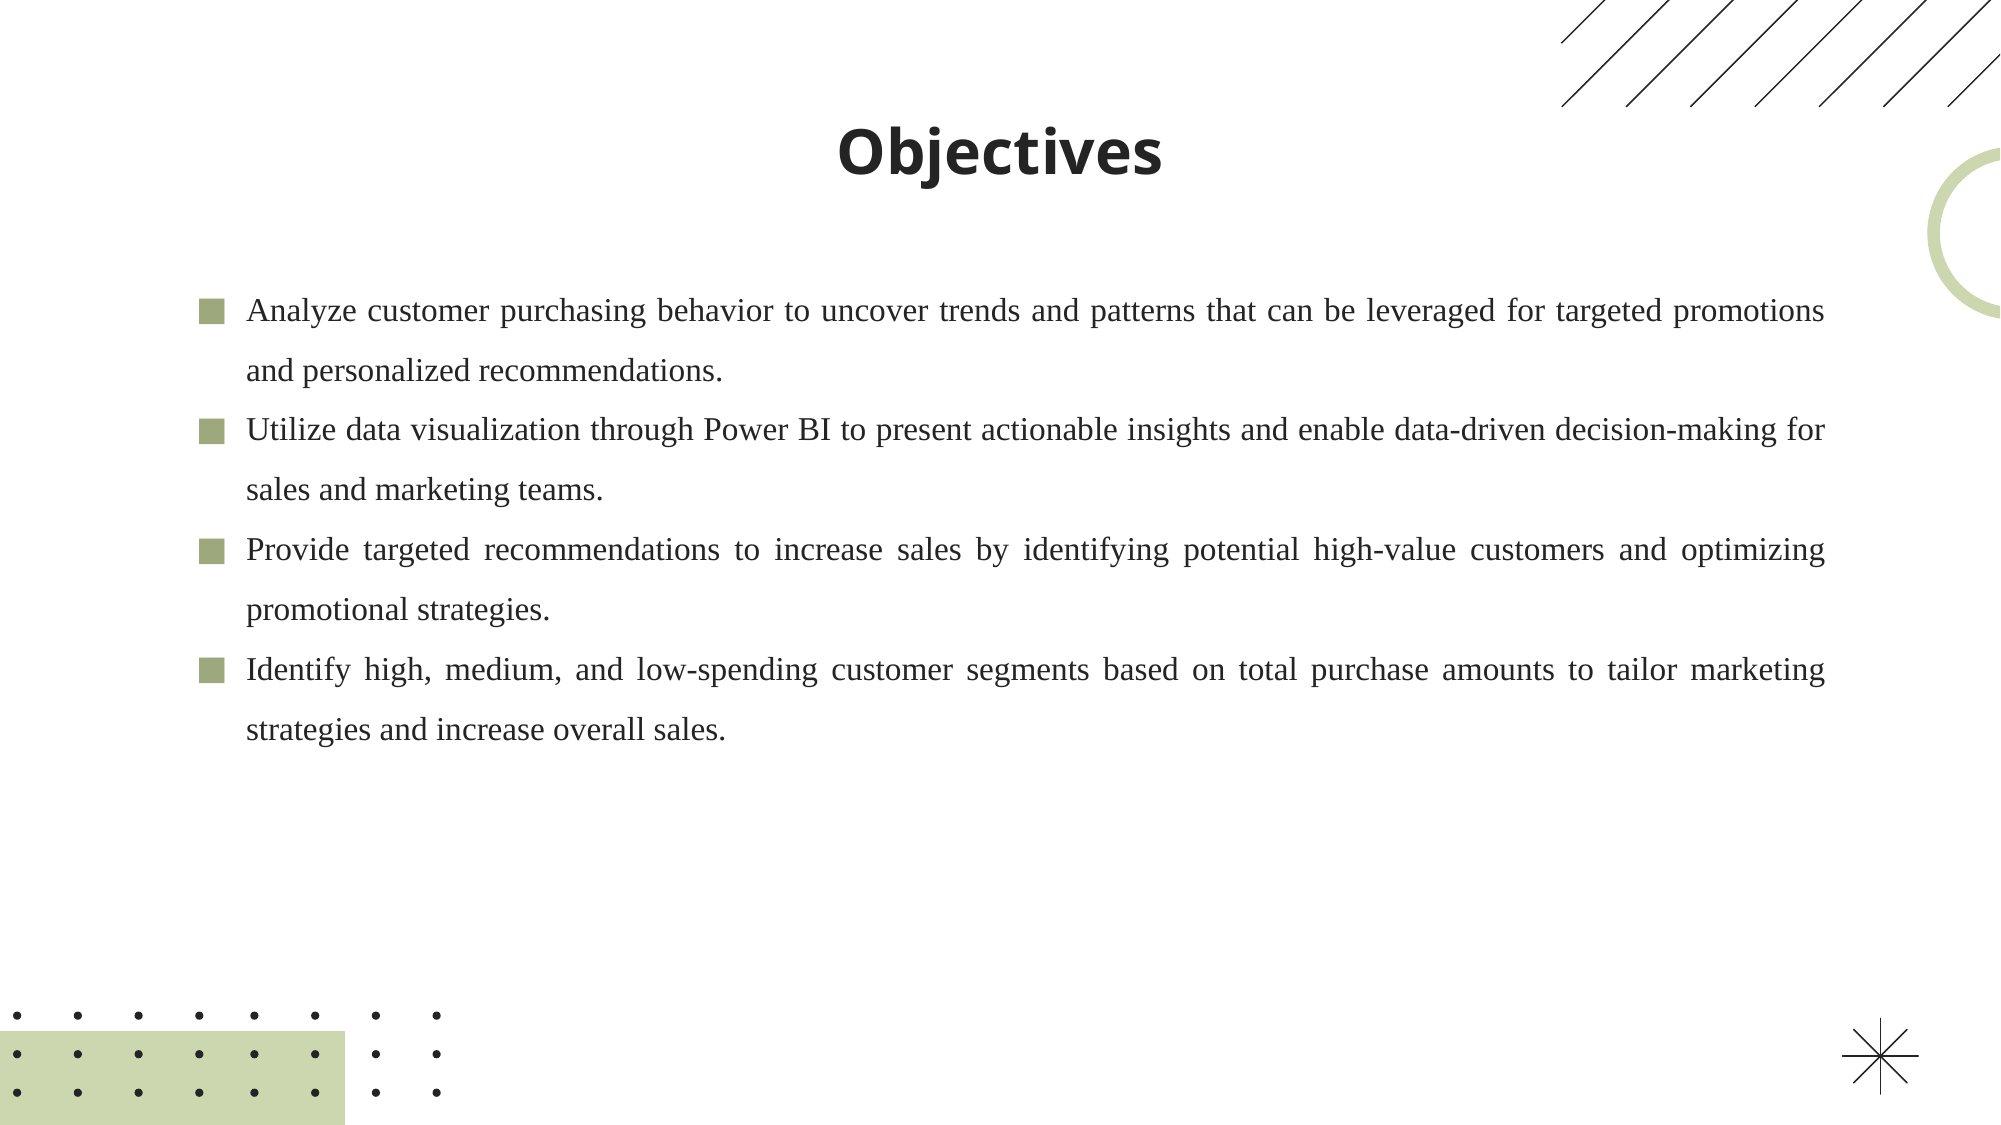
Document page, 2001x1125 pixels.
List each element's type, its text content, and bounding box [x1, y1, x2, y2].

title Objectives [157, 97, 1843, 223]
subtitle Analyze customer purchasing behavior to uncover trends and patterns that can be leveraged for targeted promotions and personalized recommendations. Utilize data visualization through Power BI to present actionable insights and enable data-driven decision-making for sales and marketing teams. Provide targeted recommendations to increase sales by identifying potential high-value customers and optimizing promotional strategies. Identify high, medium, and low-spending customer segments based on total purchase amounts to tailor marketing strategies and increase overall sales. [156, 252, 1844, 1008]
